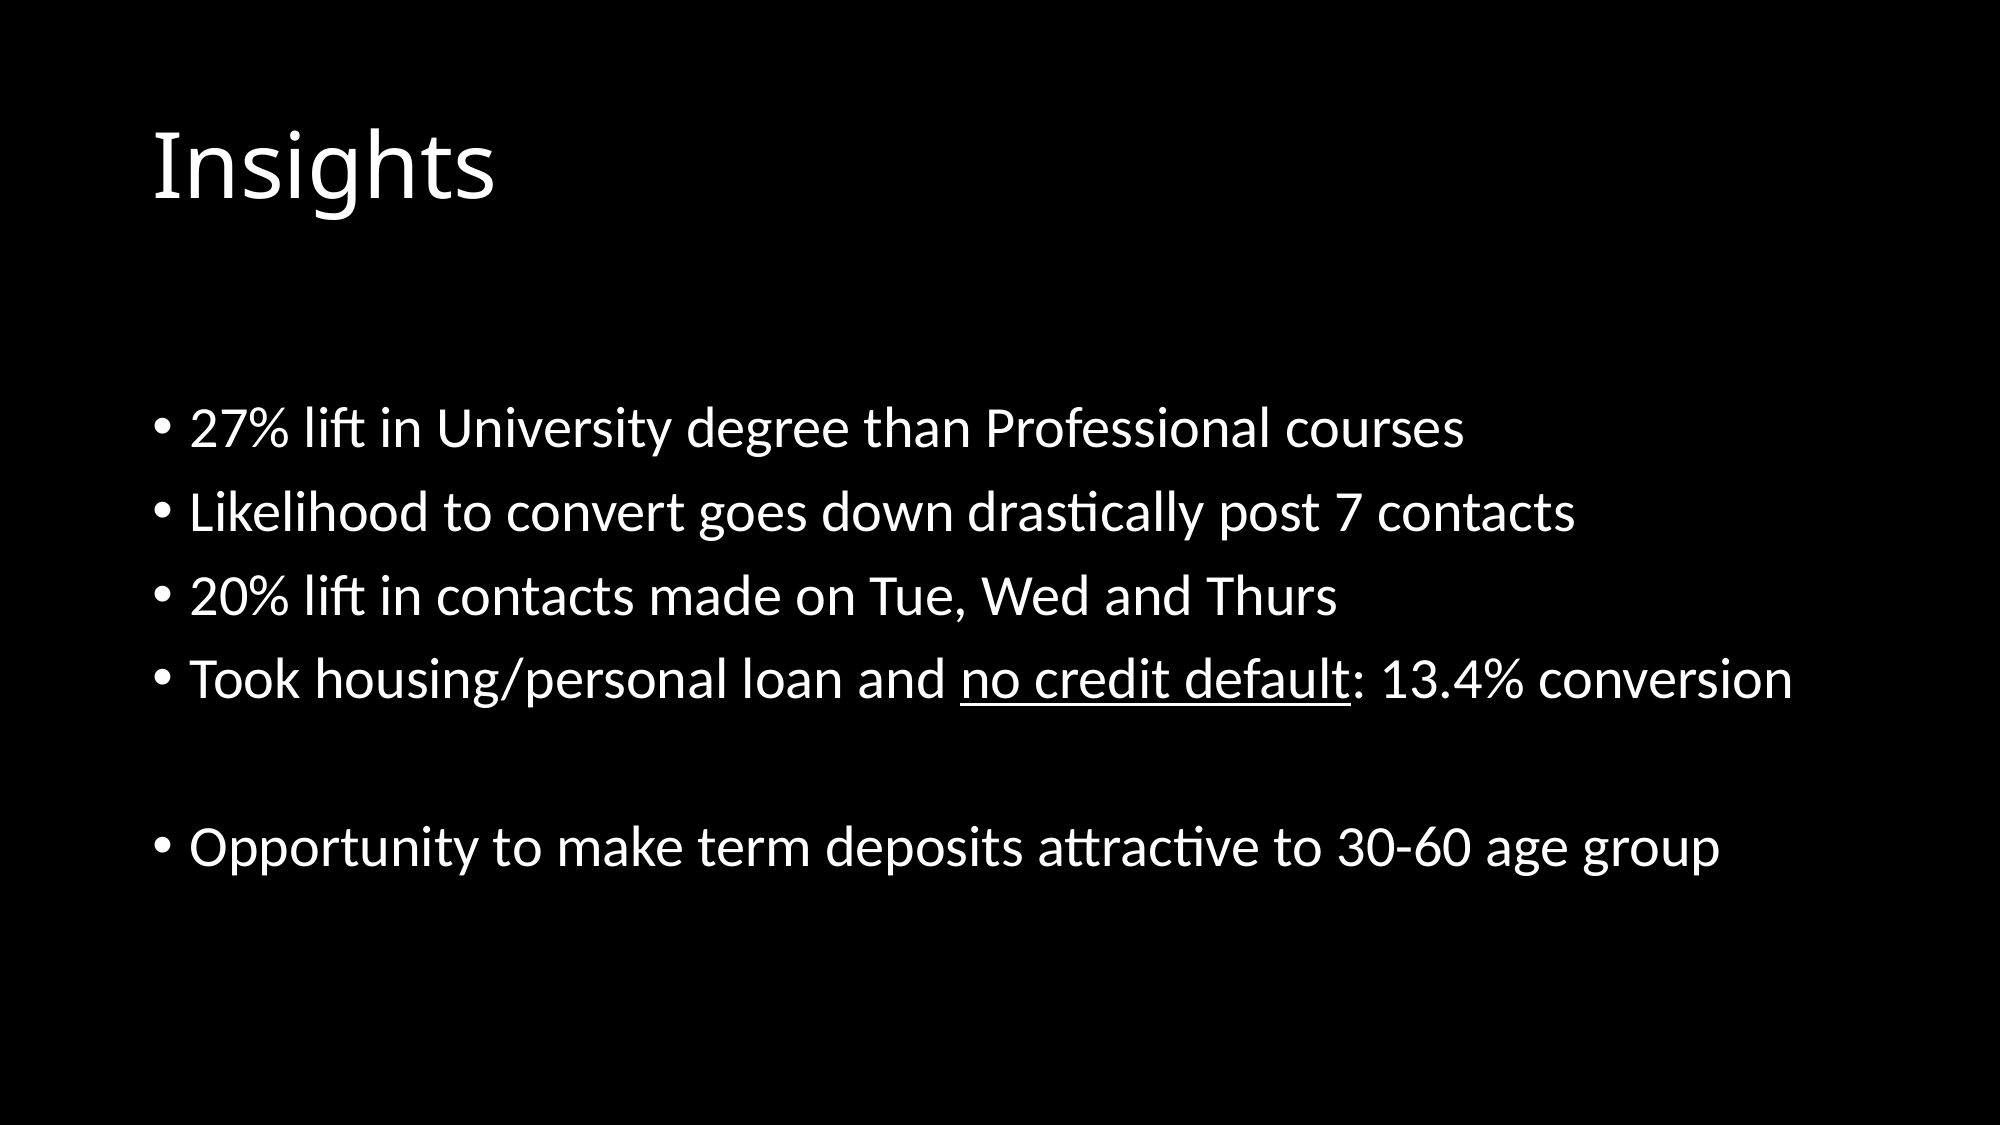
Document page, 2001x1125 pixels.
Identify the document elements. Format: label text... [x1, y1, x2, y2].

title Insights [137, 59, 1863, 278]
list 27% lift in University degree than Professional courses Likelihood to convert goes down drastically post 7 contacts 20% lift in contacts made on Tue, Wed and Thurs Took housing/personal loan and no credit default: 13.4% conversion Opportunity to make term deposits attractive to 30-60 age group [137, 299, 1863, 1014]
